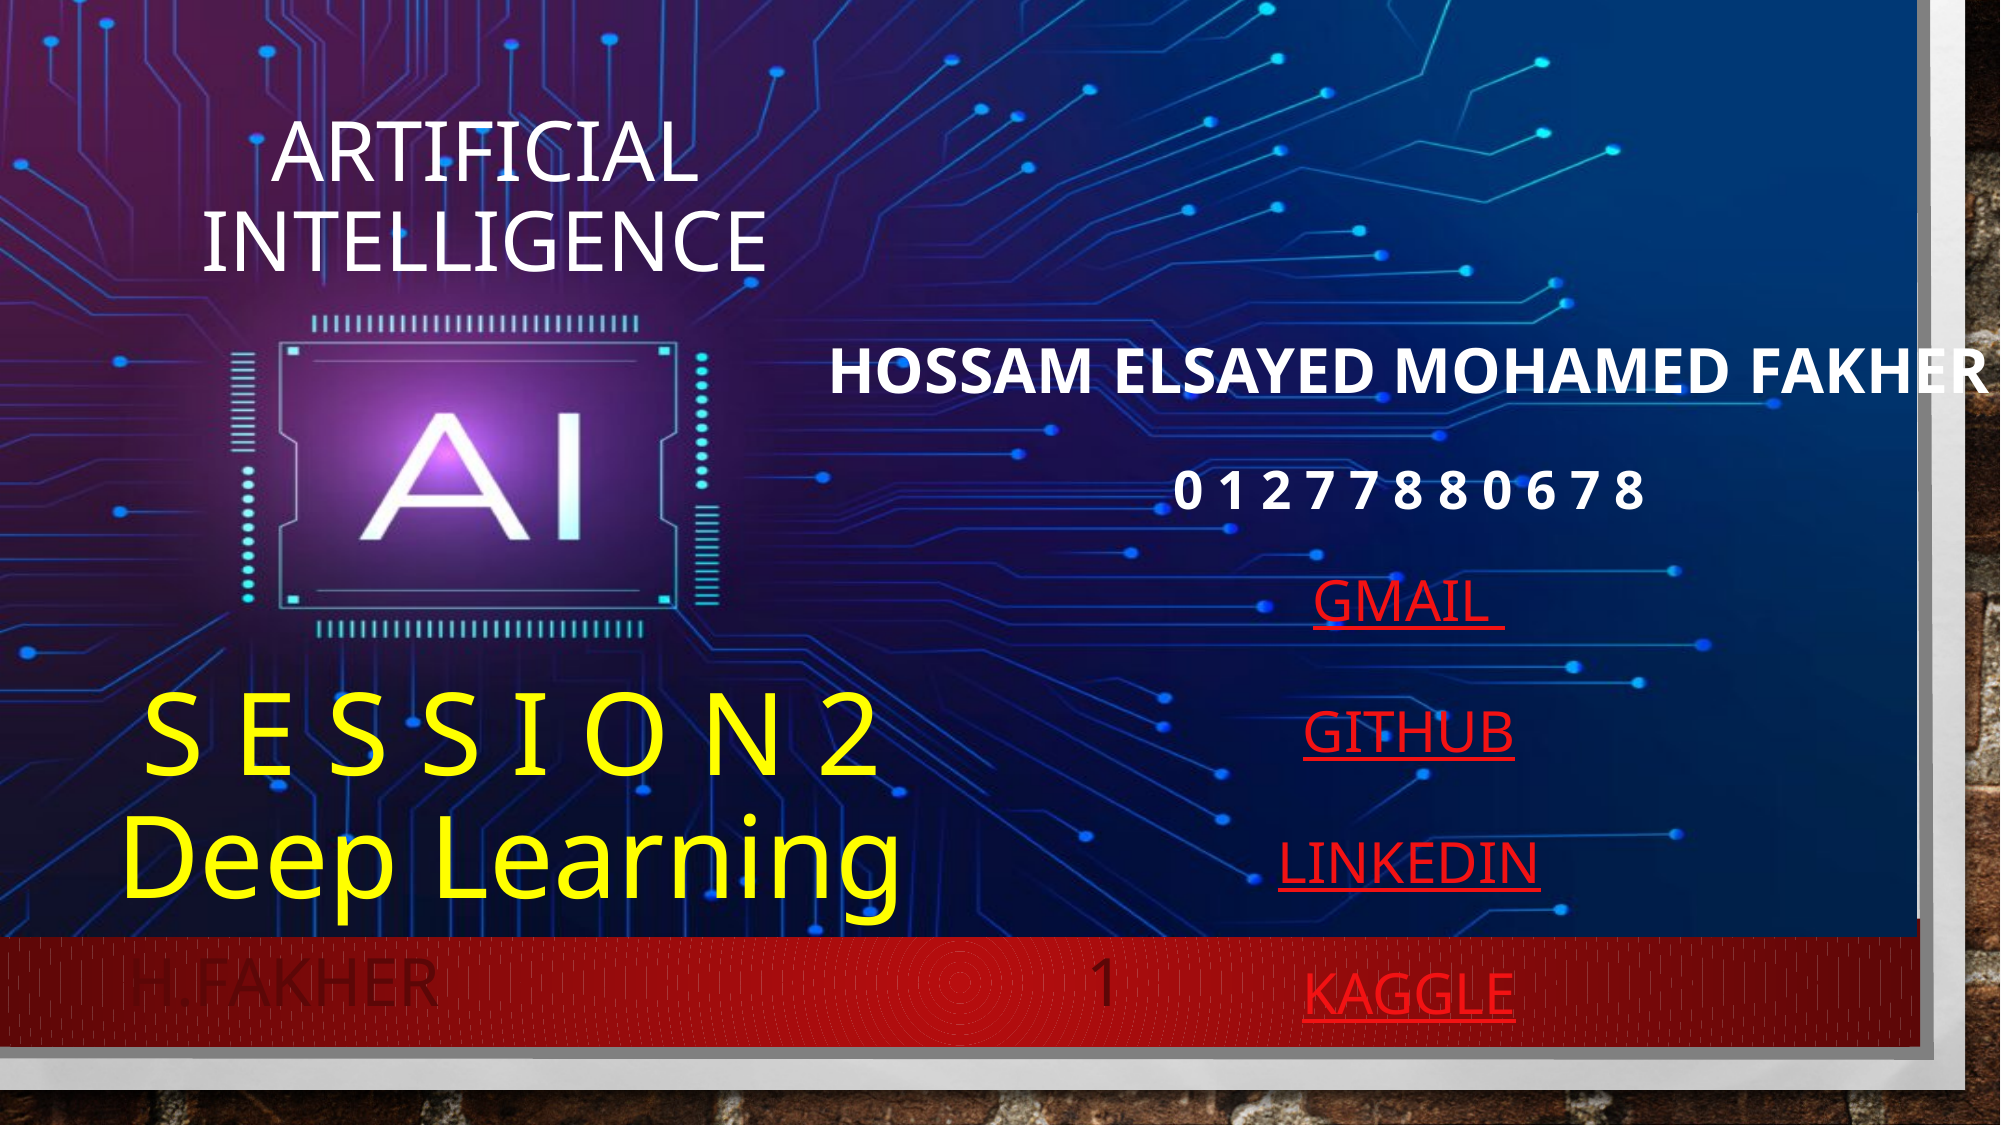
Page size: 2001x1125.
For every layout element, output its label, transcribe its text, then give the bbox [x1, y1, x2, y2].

footer H.Fakher [112, 944, 1015, 1027]
text_box S e s s I o n 2 Deep Learning [0, 937, 1023, 1055]
picture [1966, 0, 2000, 331]
text_box Hossam Elsayed MohaMED Fakher 0 1 2 7 7 8 8 0 6 7 8 Gmail GitHUB Linkedin Kaggle [1023, 331, 2000, 1055]
picture [0, 1055, 2000, 1125]
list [0, 0, 1917, 937]
slide_number 1 [1031, 944, 1181, 1027]
